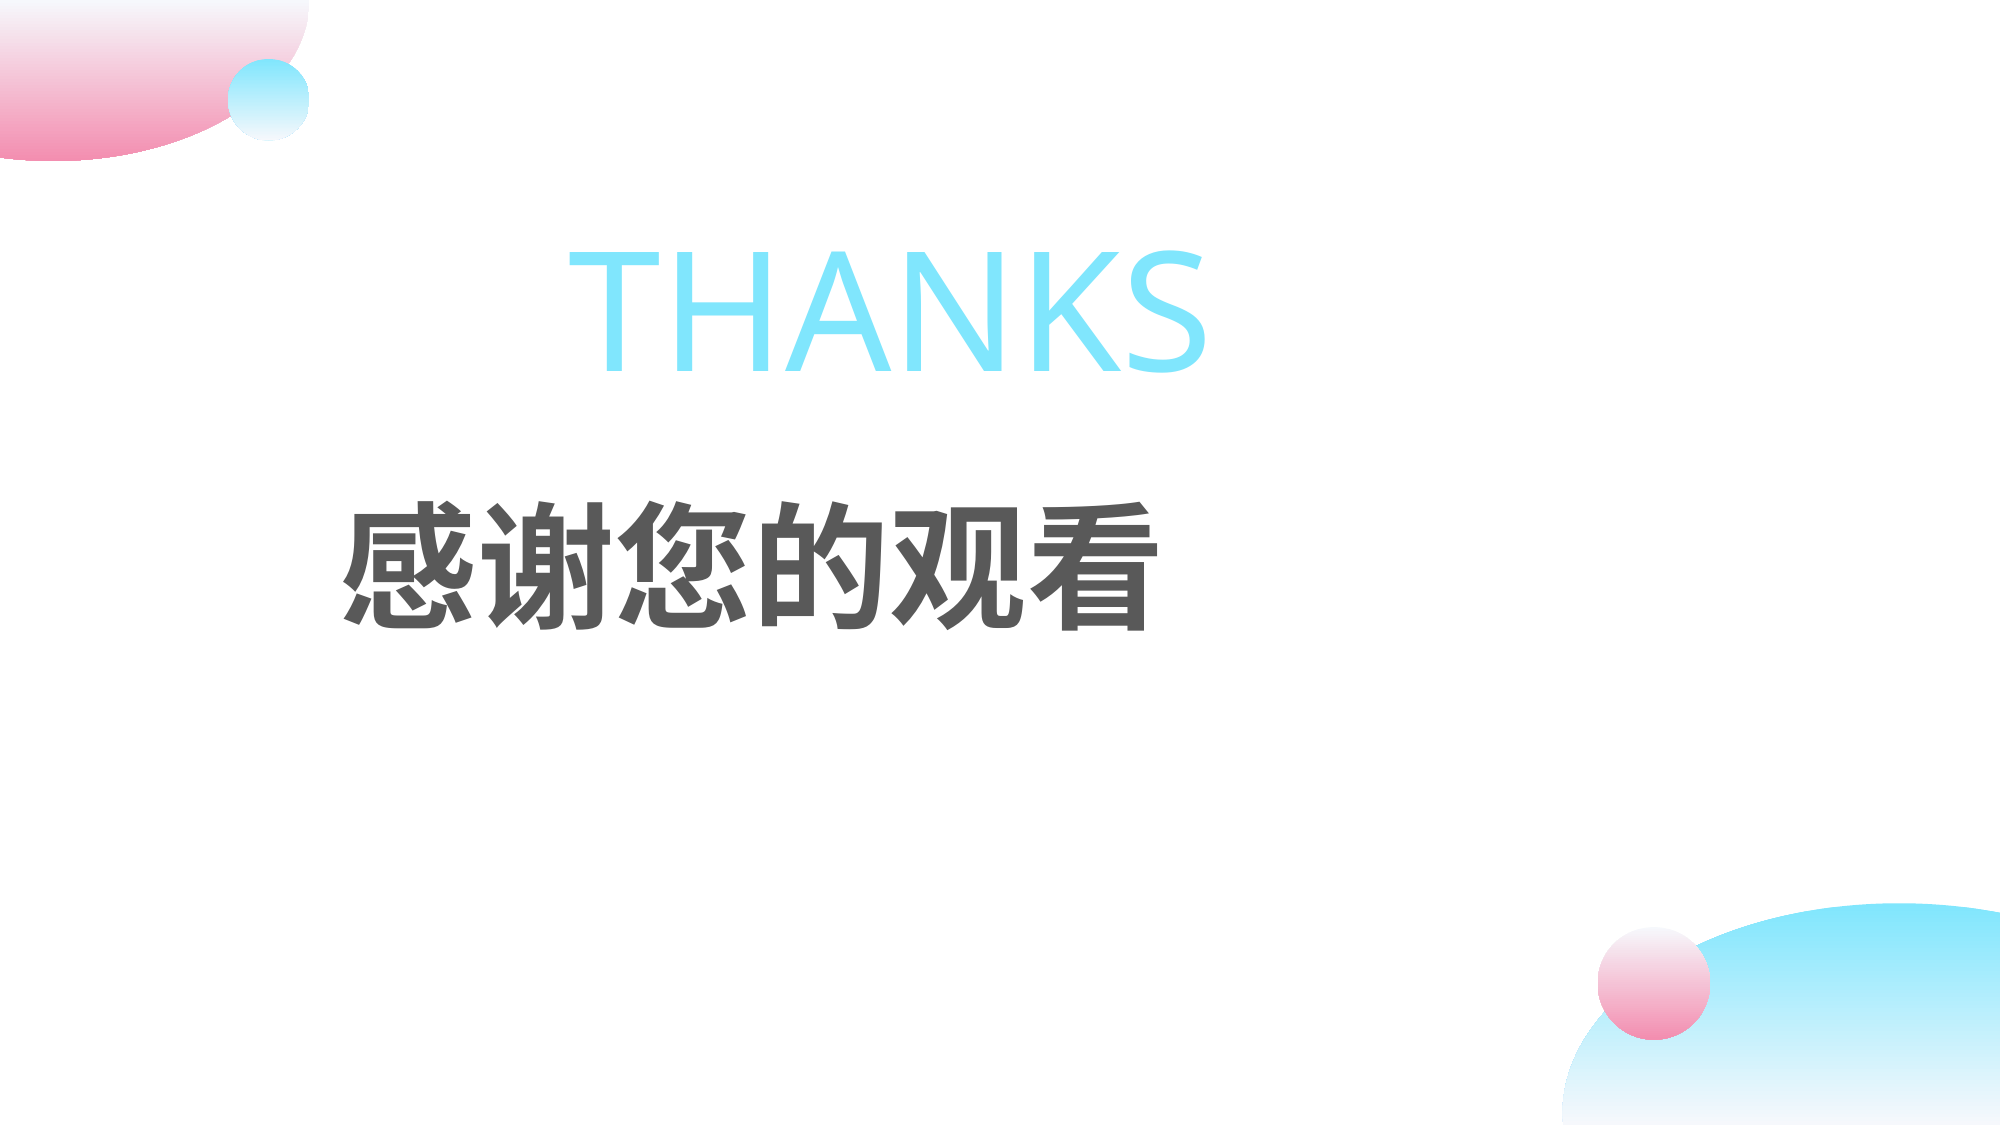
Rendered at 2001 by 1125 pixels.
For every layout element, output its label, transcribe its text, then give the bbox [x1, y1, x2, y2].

text_box THANKS [554, 197, 1446, 413]
text_box [226, 57, 311, 142]
text_box [1596, 926, 1712, 1041]
text_box [1561, 902, 2000, 1125]
text_box 感谢您的观看 [325, 473, 1675, 653]
text_box [0, 0, 311, 162]
